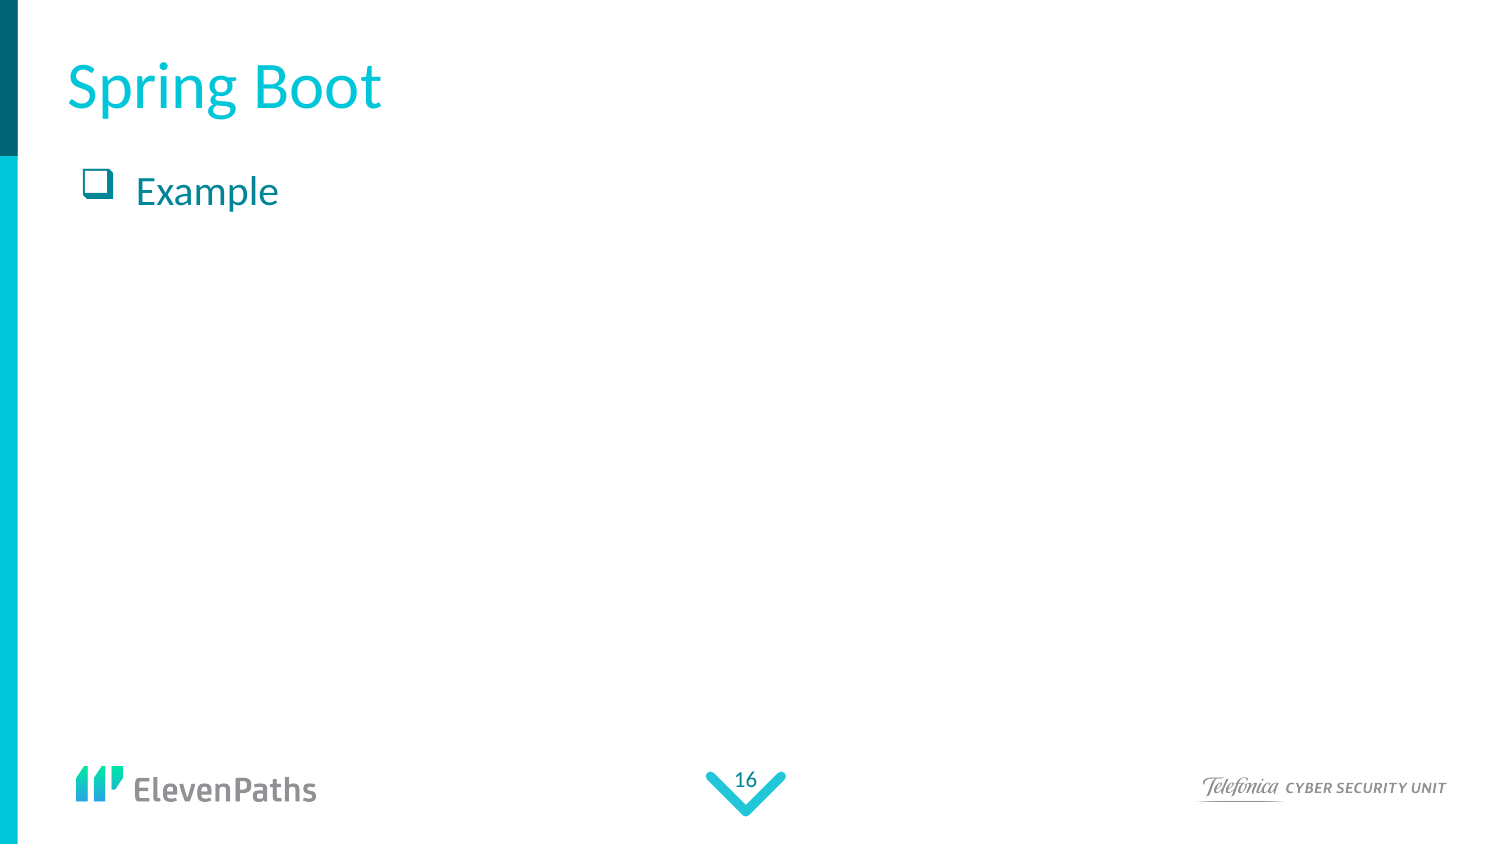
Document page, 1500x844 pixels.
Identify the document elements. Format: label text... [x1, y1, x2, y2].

picture [1196, 777, 1447, 802]
picture [76, 766, 316, 802]
title Spring Boot [53, 43, 1347, 127]
list Example [64, 161, 1399, 694]
